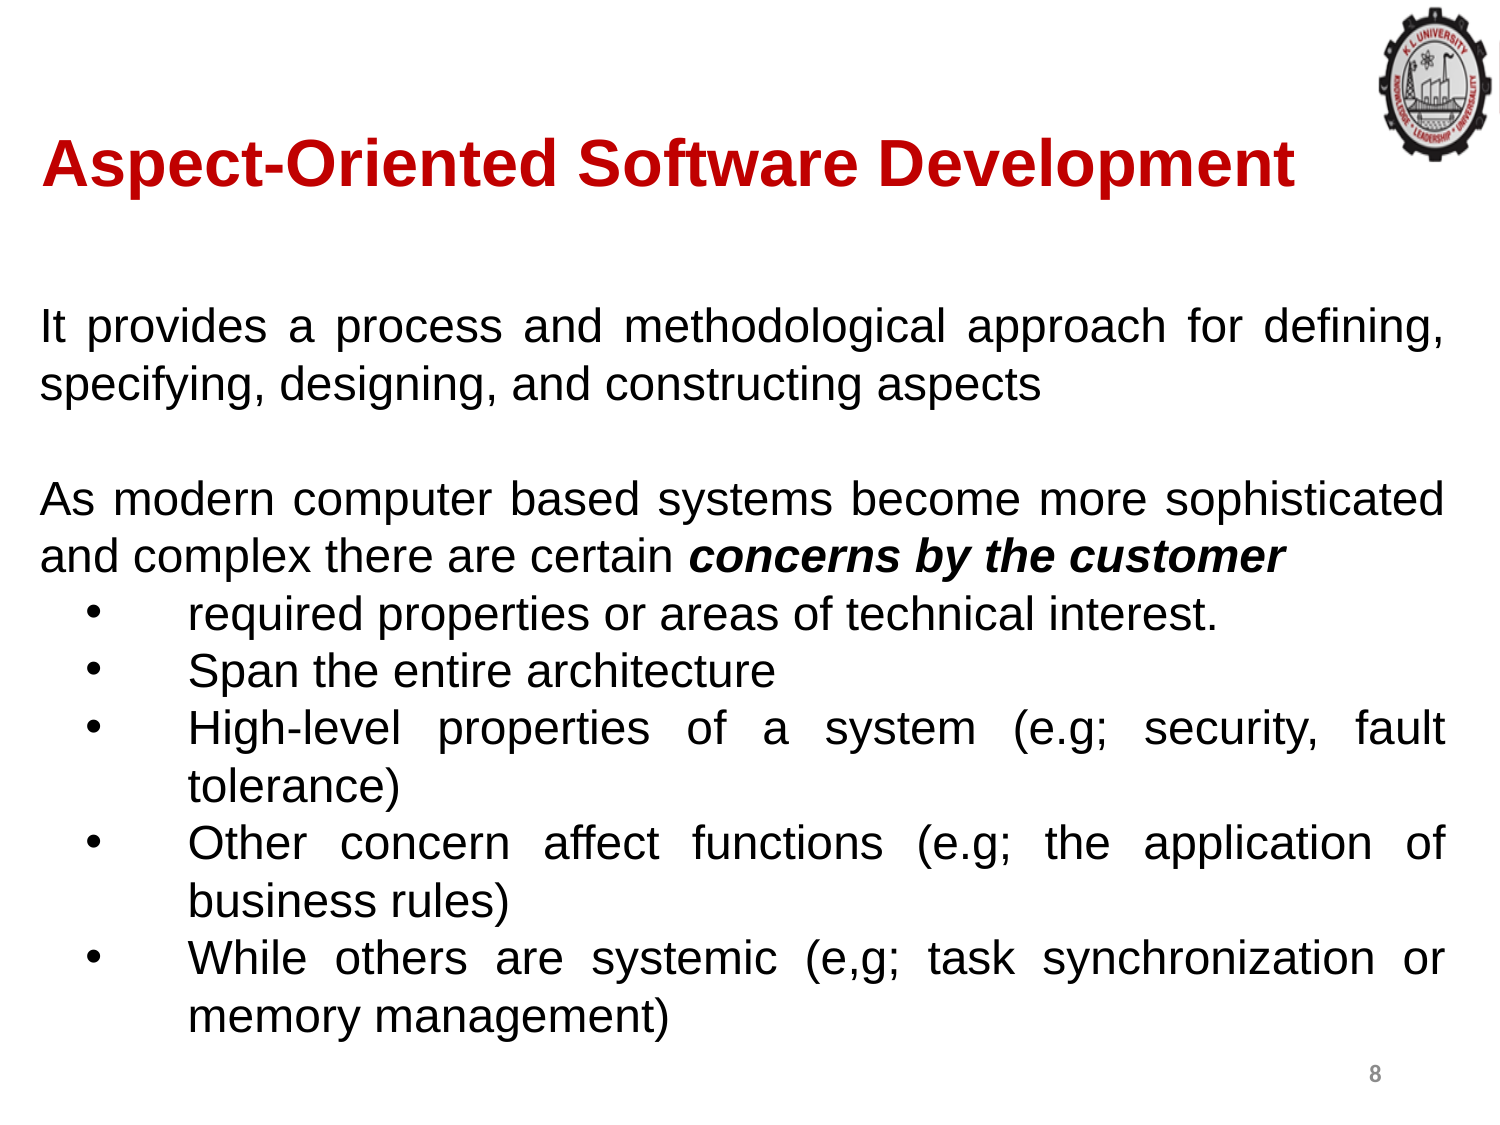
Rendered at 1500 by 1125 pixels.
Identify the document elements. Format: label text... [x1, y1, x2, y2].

slide_number 8 [1310, 1042, 1397, 1103]
text_box It provides a process and methodological approach for defining, specifying, designing, and constructing aspects As modern computer based systems become more sophisticated and complex there are certain concerns by the customer required properties or areas of technical interest. Span the entire architecture High-level properties of a system (e.g; security, fault tolerance) Other concern affect functions (e.g; the application of business rules) While others are systemic (e,g; task synchronization or memory management) [24, 287, 1463, 1107]
picture [1368, 0, 1500, 175]
text_box Aspect-Oriented Software Development [0, 112, 1376, 208]
